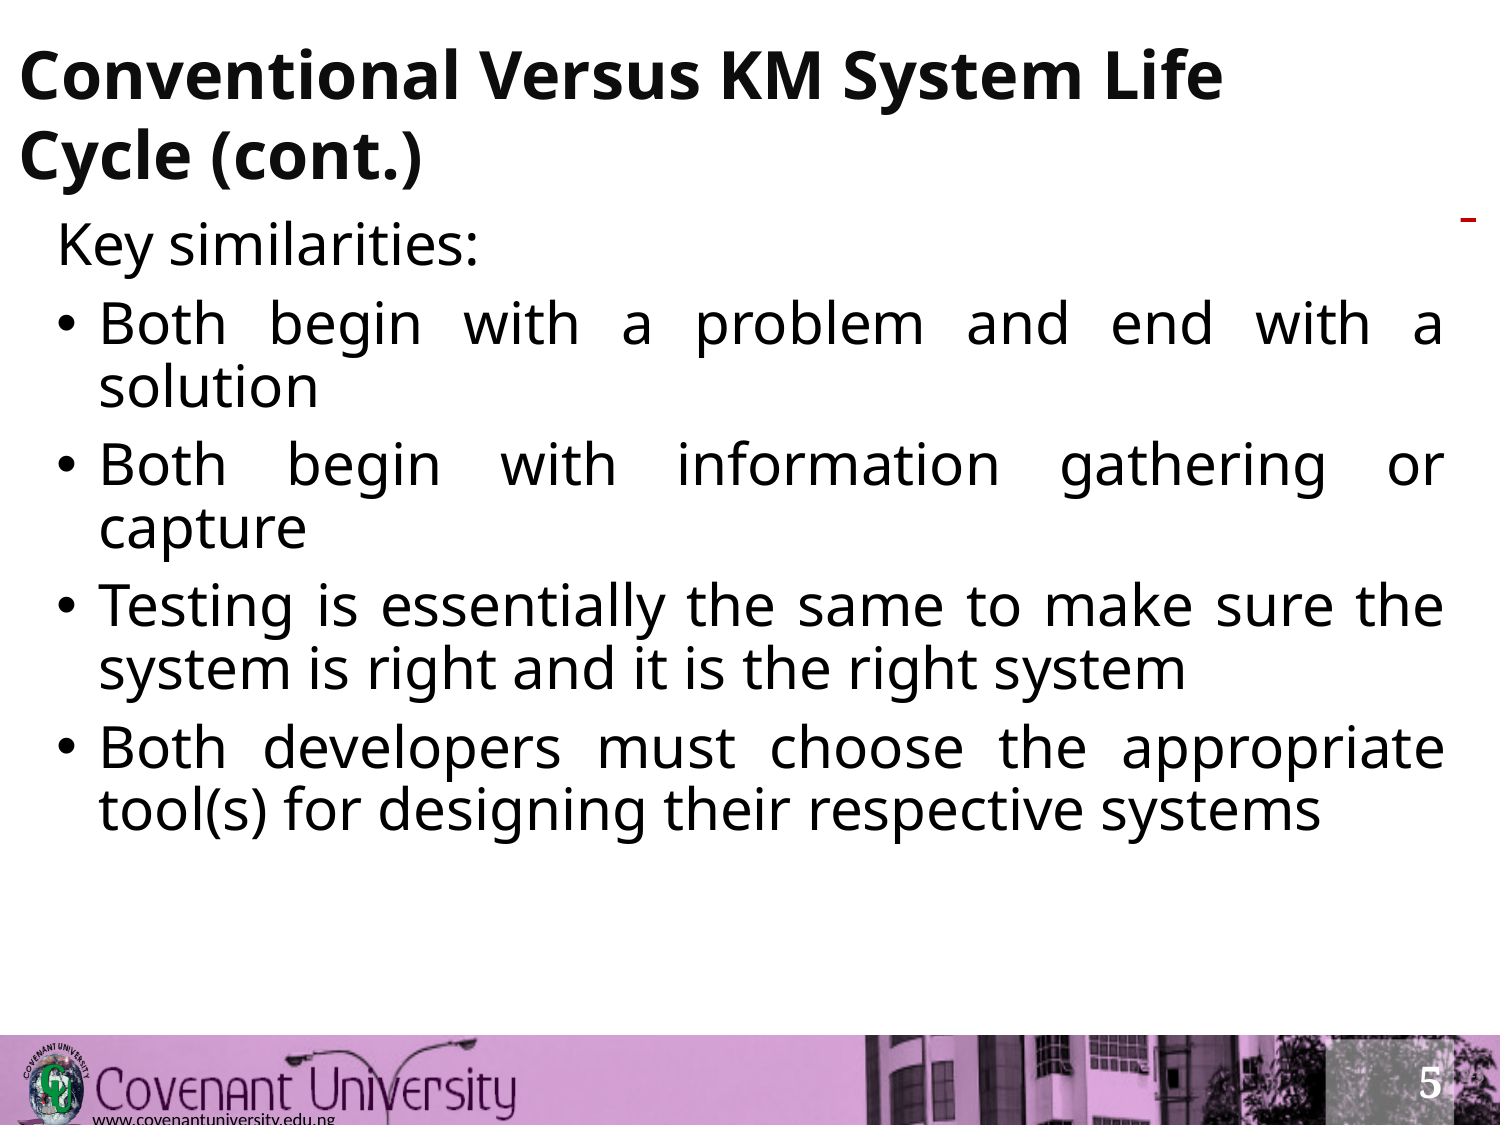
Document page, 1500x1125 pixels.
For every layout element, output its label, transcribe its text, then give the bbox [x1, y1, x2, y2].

title Conventional Versus KM System Life Cycle (cont.) [0, 13, 1428, 213]
picture [17, 1036, 804, 1125]
list Key similarities: Both begin with a problem and end with a solution Both begin with information gathering or capture Testing is essentially the same to make sure the system is right and it is the right system Both developers must choose the appropriate tool(s) for designing their respective systems [41, 208, 1461, 894]
picture [146, 1118, 152, 1125]
picture [268, 1118, 274, 1125]
slide_number 3-5 [1187, 1037, 1500, 1113]
